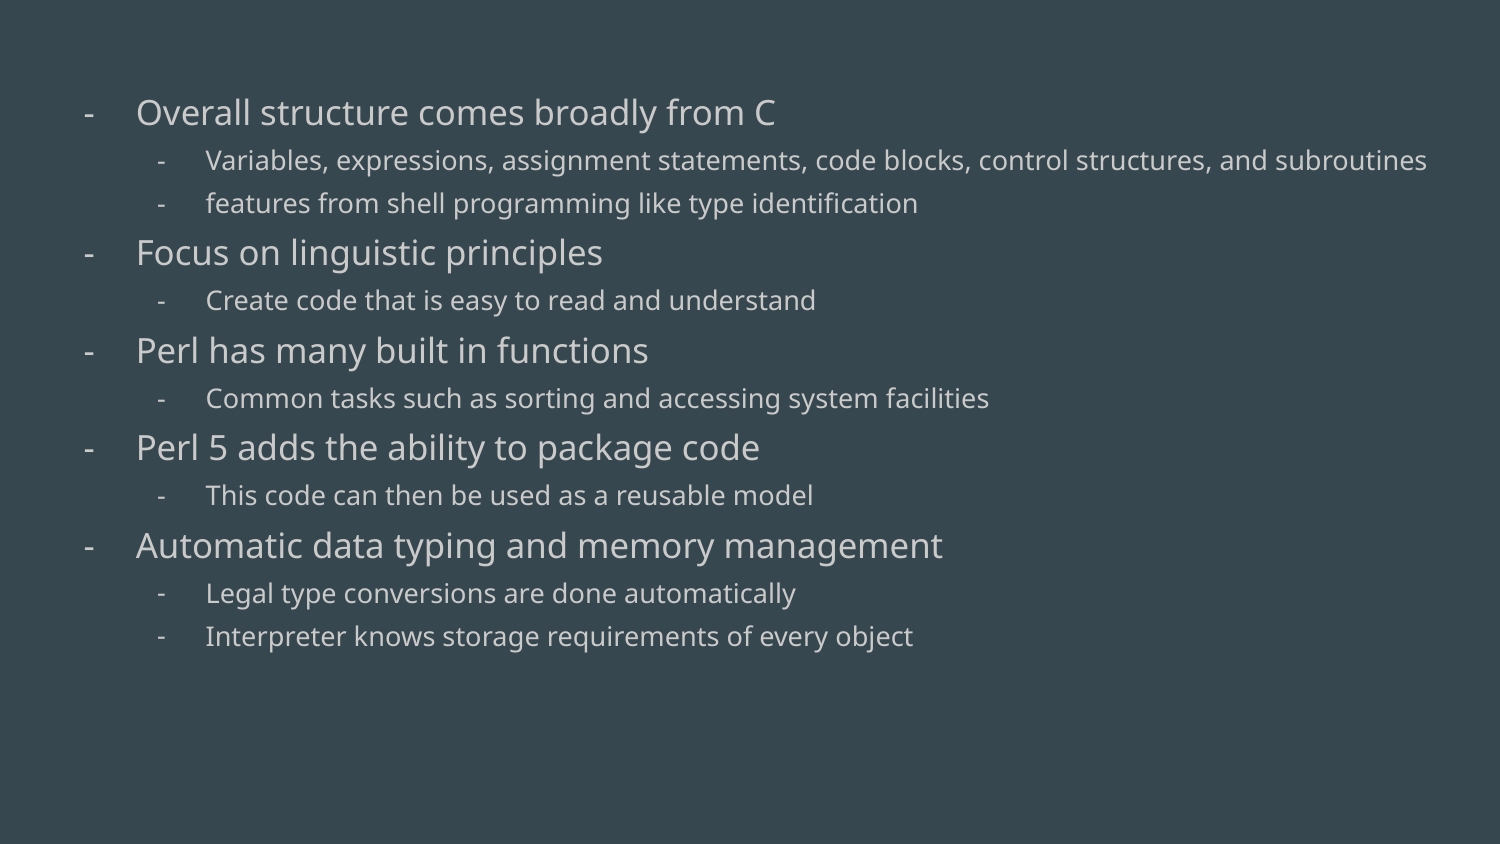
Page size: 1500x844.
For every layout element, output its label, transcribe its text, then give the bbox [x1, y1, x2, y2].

list Overall structure comes broadly from C Variables, expressions, assignment statements, code blocks, control structures, and subroutines features from shell programming like type identification Focus on linguistic principles Create code that is easy to read and understand Perl has many built in functions Common tasks such as sorting and accessing system facilities Perl 5 adds the ability to package code This code can then be used as a reusable model Automatic data typing and memory management Legal type conversions are done automatically Interpreter knows storage requirements of every object [51, 66, 1449, 712]
